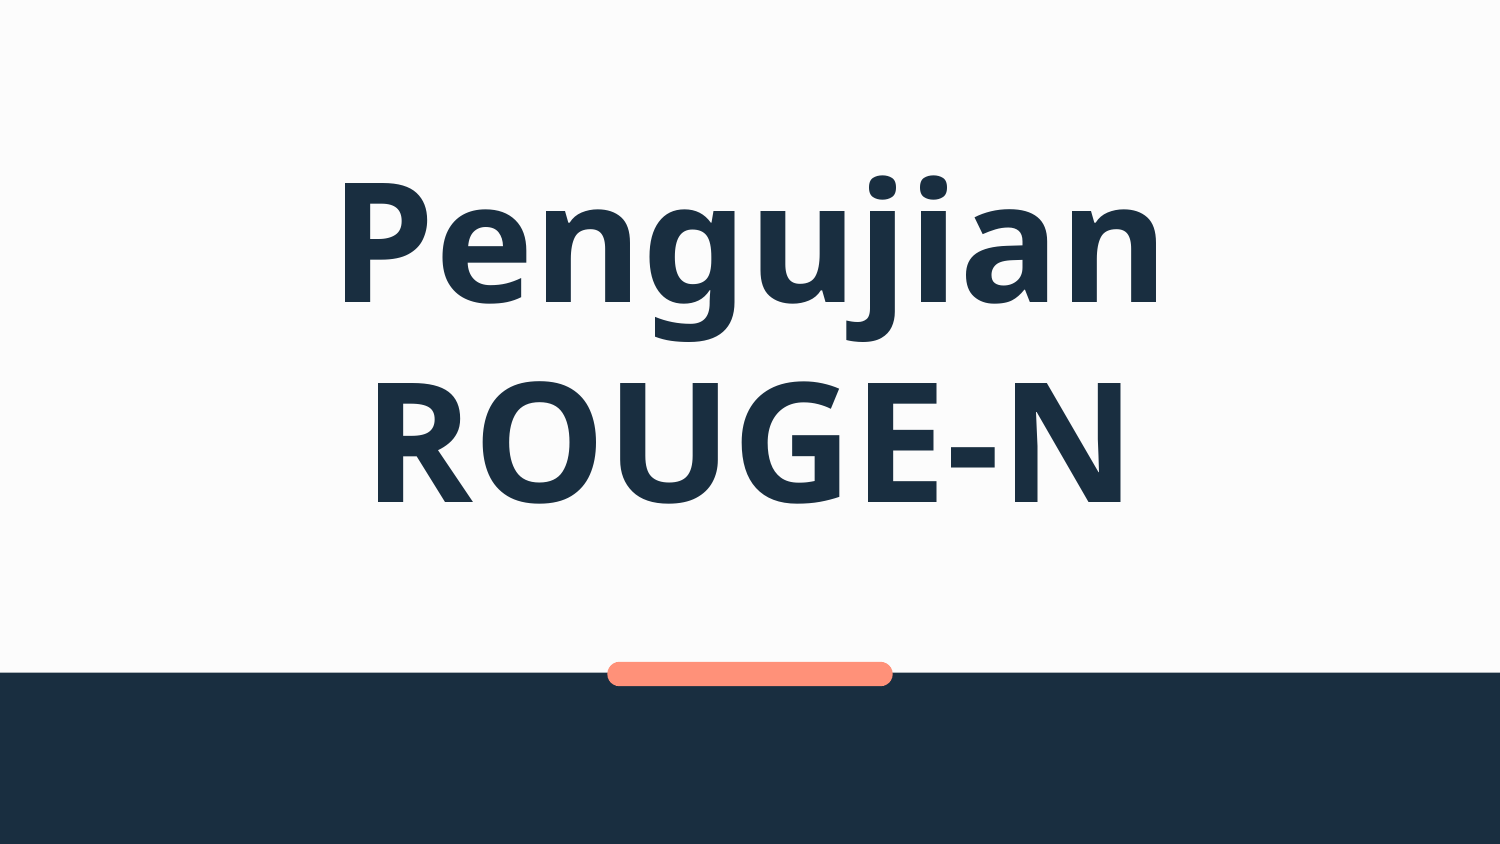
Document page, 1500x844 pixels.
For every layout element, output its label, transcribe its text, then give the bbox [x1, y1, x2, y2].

title Pengujian ROUGE-N [227, 0, 1273, 673]
